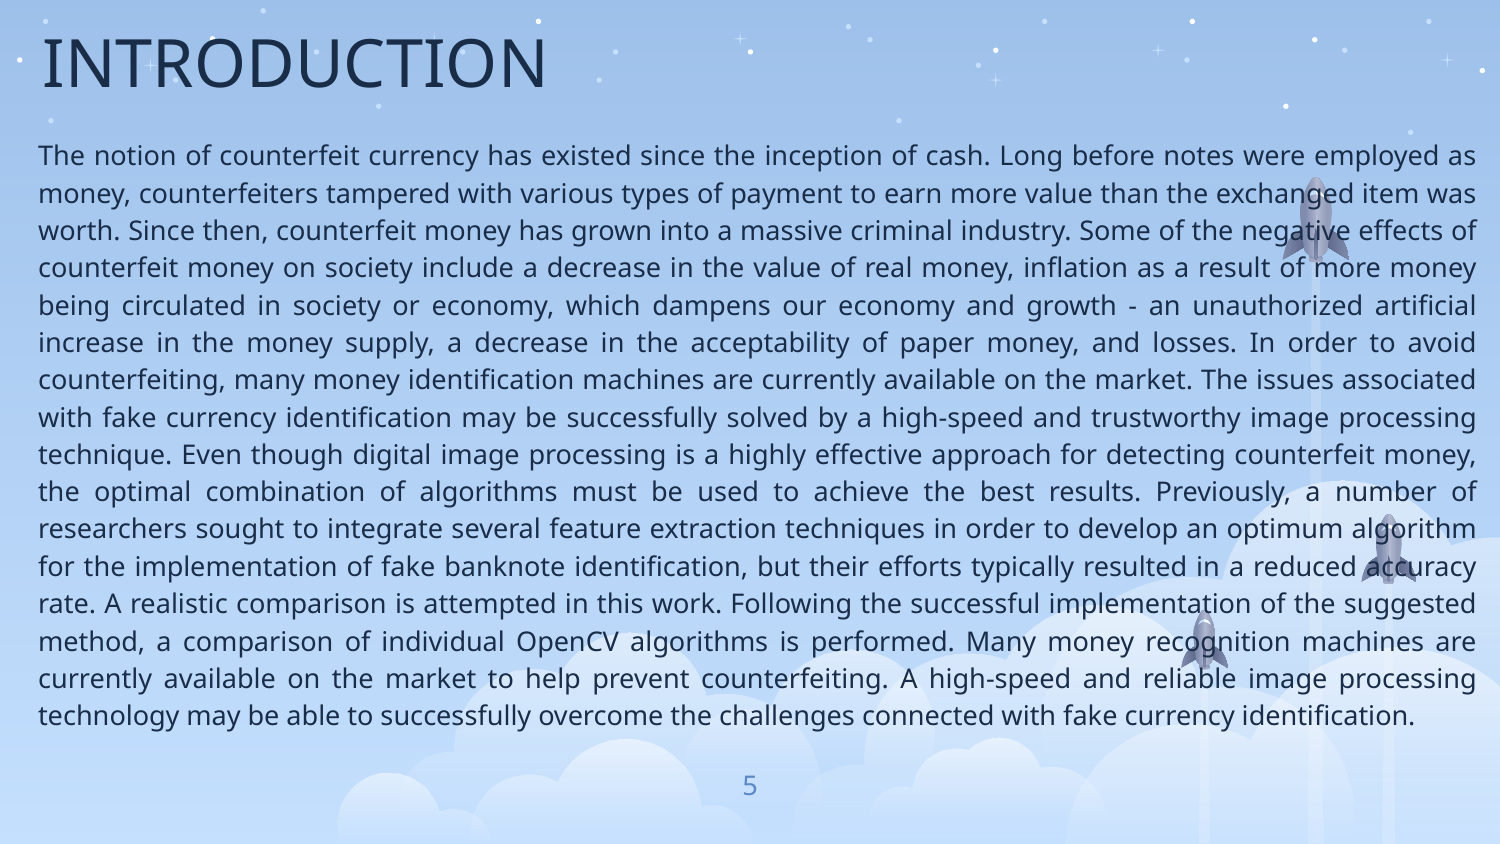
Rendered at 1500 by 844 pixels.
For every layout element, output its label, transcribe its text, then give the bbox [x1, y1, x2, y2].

list The notion of counterfeit currency has existed since the inception of cash. Long before notes were employed as money, counterfeiters tampered with various types of payment to earn more value than the exchanged item was worth. Since then, counterfeit money has grown into a massive criminal industry. Some of the negative effects of counterfeit money on society include a decrease in the value of real money, inflation as a result of more money being circulated in society or economy, which dampens our economy and growth - an unauthorized artificial increase in the money supply, a decrease in the acceptability of paper money, and losses. In order to avoid counterfeiting, many money identification machines are currently available on the market. The issues associated with fake currency identification may be successfully solved by a high-speed and trustworthy image processing technique. Even though digital image processing is a highly effective approach for detecting counterfeit money, the optimal combination of algorithms must be used to achieve the best results. Previously, a number of researchers sought to integrate several feature extraction techniques in order to develop an optimum algorithm for the implementation of fake banknote identification, but their efforts typically resulted in a reduced accuracy rate. A realistic comparison is attempted in this work. Following the successful implementation of the suggested method, a comparison of individual OpenCV algorithms is performed. Many money recognition machines are currently available on the market to help prevent counterfeiting. A high-speed and reliable image processing technology may be able to successfully overcome the challenges connected with fake currency identification. [23, 133, 1477, 786]
slide_number 5 [705, 754, 795, 819]
title INTRODUCTION [42, 36, 1067, 102]
